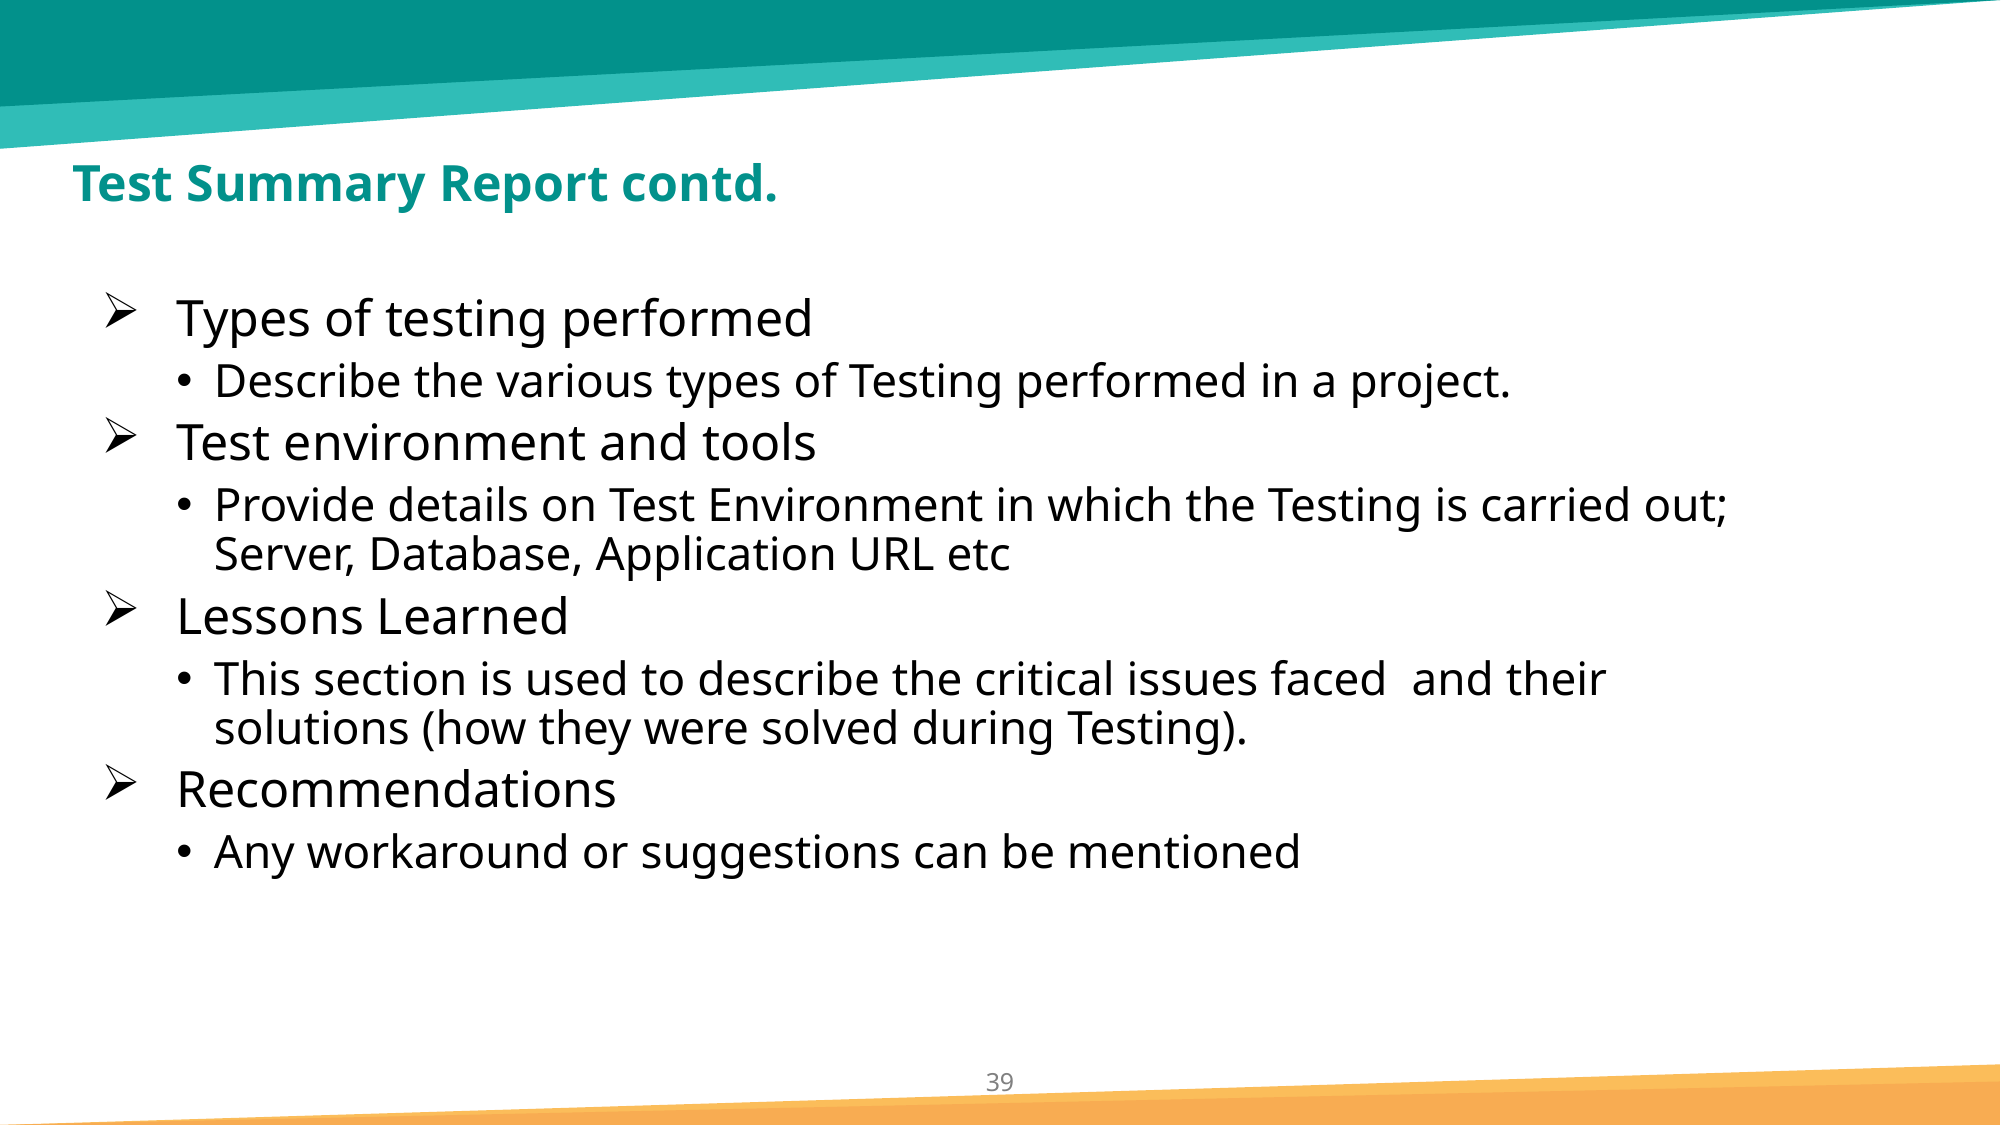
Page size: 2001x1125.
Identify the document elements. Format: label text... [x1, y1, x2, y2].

title Test Summary Report contd. [57, 151, 1377, 212]
list Types of testing performed Describe the various types of Testing performed in a project. Test environment and tools Provide details on Test Environment in which the Testing is carried out; Server, Database, Application URL etc Lessons Learned This section is used to describe the critical issues faced and their solutions (how they were solved during Testing). Recommendations Any workaround or suggestions can be mentioned [86, 285, 1830, 1036]
